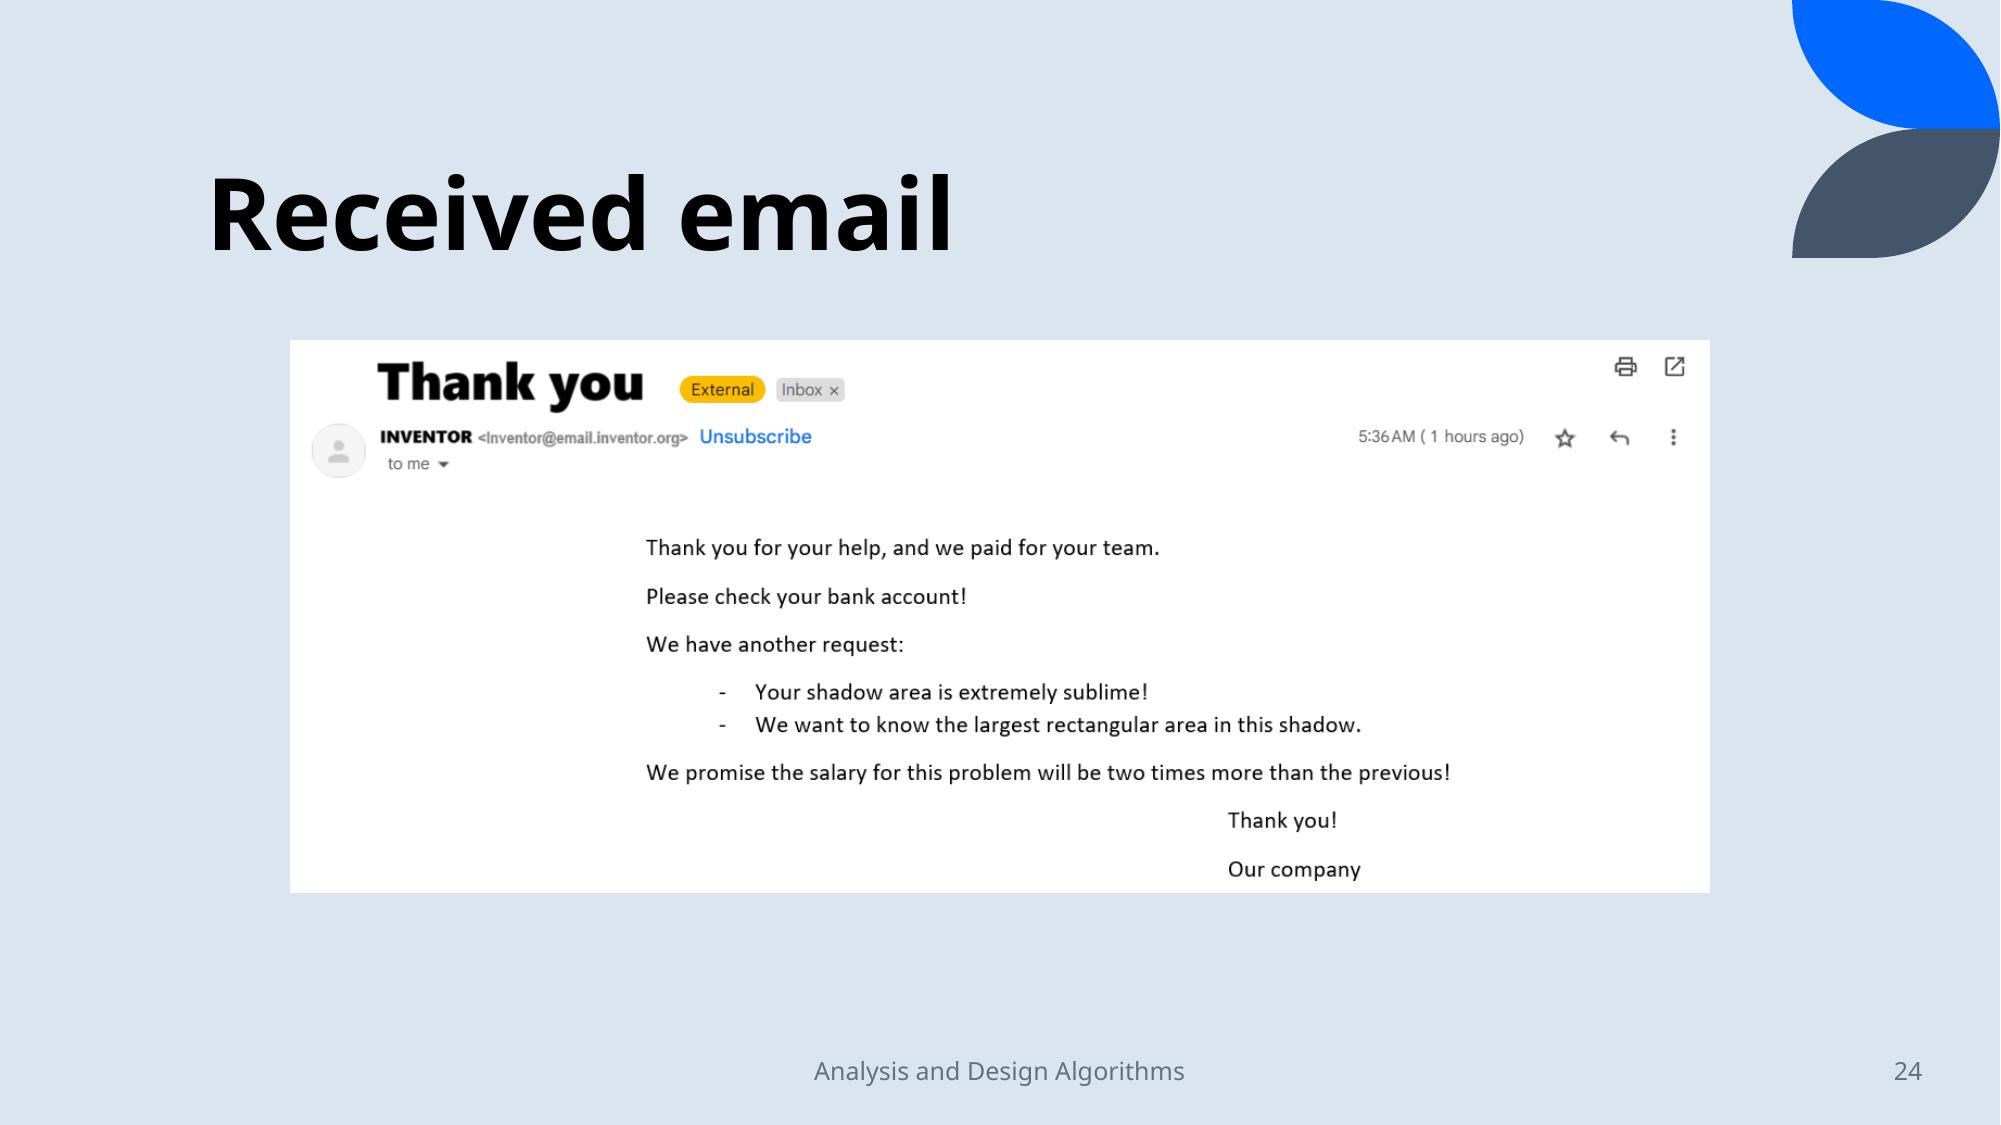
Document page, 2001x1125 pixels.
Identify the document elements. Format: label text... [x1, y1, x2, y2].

footer Analysis and Design Algorithms [662, 1042, 1338, 1103]
title Received email [191, 62, 1796, 280]
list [290, 340, 1710, 893]
slide_number 24 [1665, 1042, 1938, 1103]
